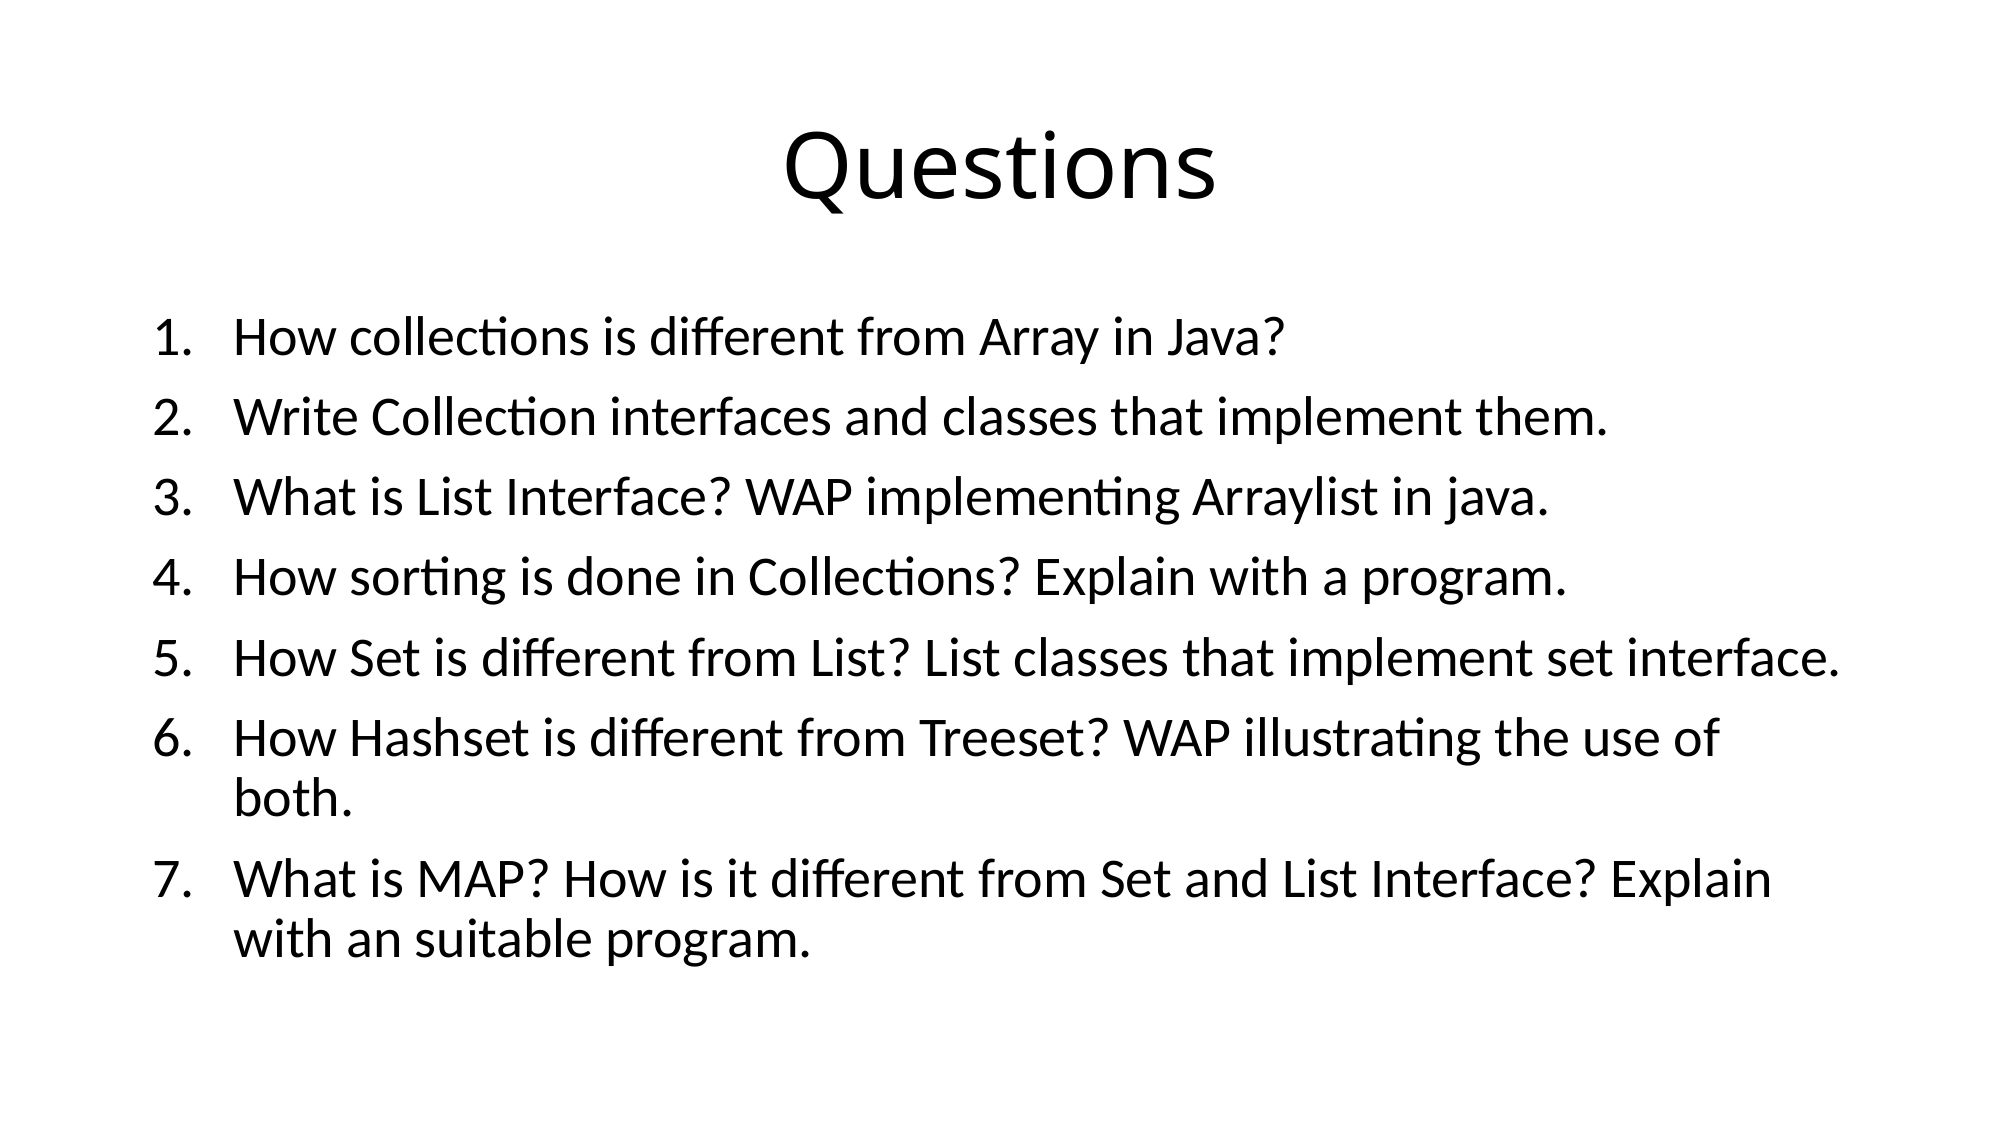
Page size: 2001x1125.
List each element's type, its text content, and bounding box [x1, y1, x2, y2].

title Questions [137, 59, 1863, 278]
list How collections is different from Array in Java? Write Collection interfaces and classes that implement them. What is List Interface? WAP implementing Arraylist in java. How sorting is done in Collections? Explain with a program. How Set is different from List? List classes that implement set interface. How Hashset is different from Treeset? WAP illustrating the use of both. What is MAP? How is it different from Set and List Interface? Explain with an suitable program. [137, 299, 1863, 1014]
